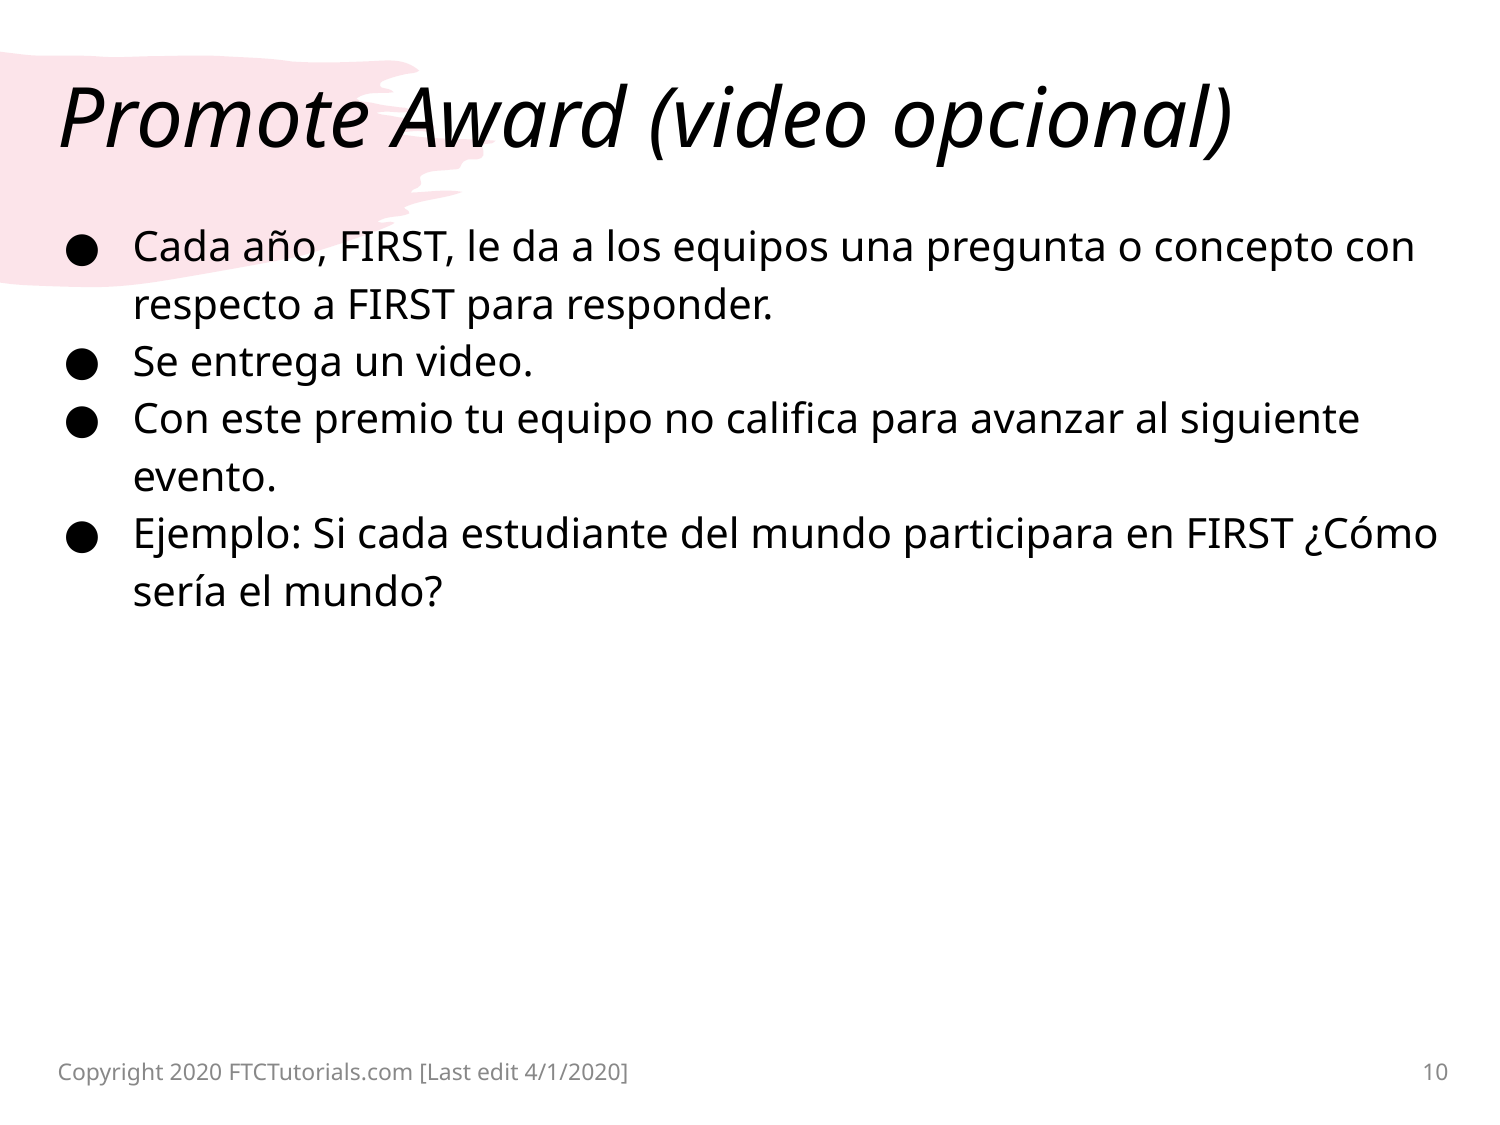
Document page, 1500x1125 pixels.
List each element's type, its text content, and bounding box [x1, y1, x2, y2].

footer Copyright 2020 FTCTutorials.com [Last edit 4/1/2020] [42, 1042, 718, 1103]
slide_number 10 [1378, 1042, 1464, 1103]
list Cada año, FIRST, le da a los equipos una pregunta o concepto con respecto a FIRST para responder. Se entrega un video. Con este premio tu equipo no califica para avanzar al siguiente evento. Ejemplo: Si cada estudiante del mundo participara en FIRST ¿Cómo sería el mundo? [42, 204, 1464, 1030]
title Promote Award (video opcional) [42, 59, 1464, 182]
